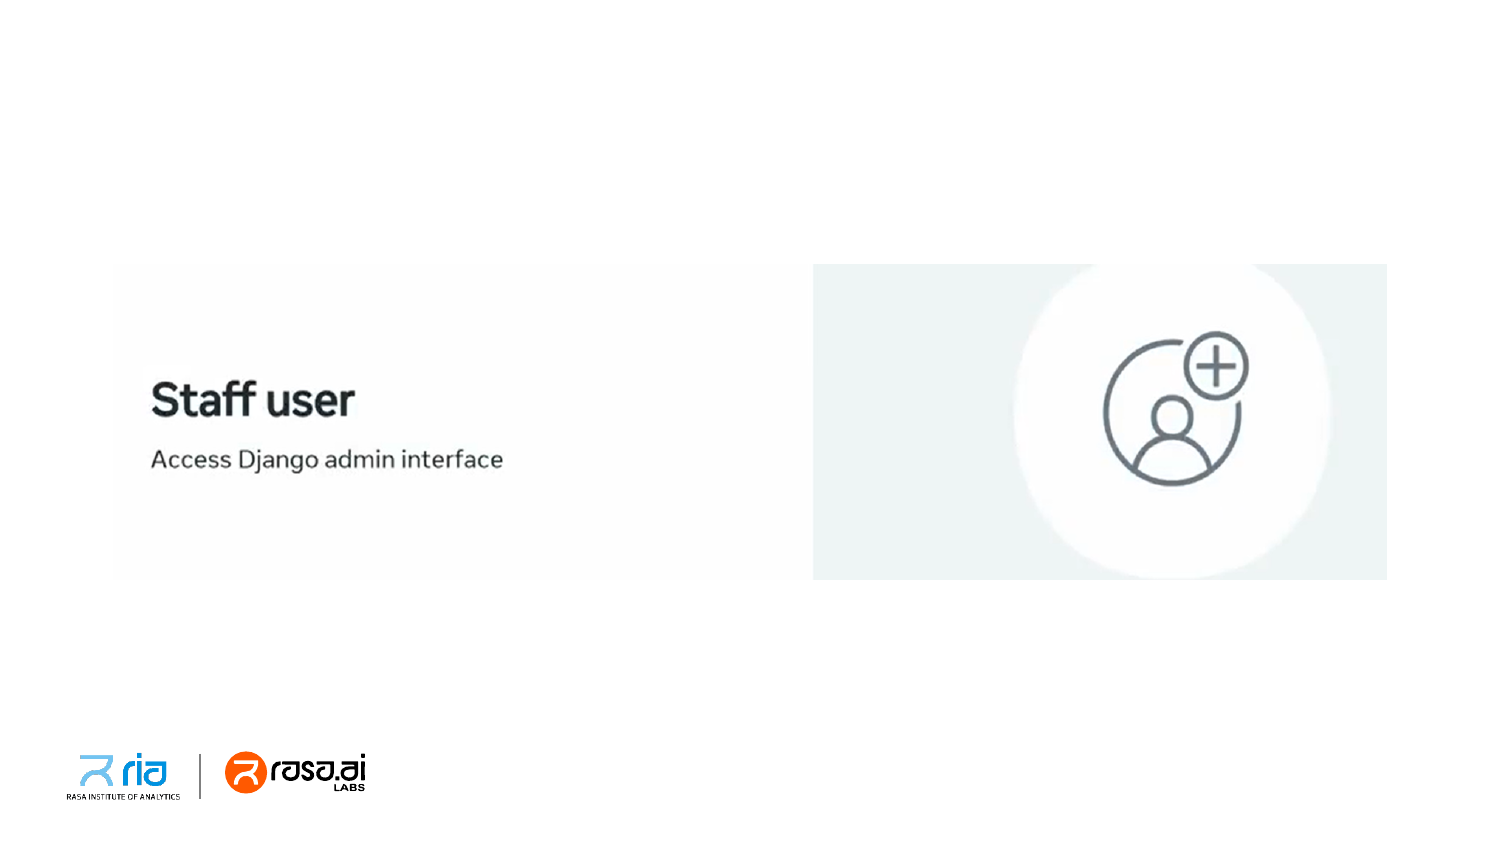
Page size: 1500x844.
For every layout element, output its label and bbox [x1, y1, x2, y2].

picture [58, 744, 188, 808]
picture [113, 264, 1387, 580]
